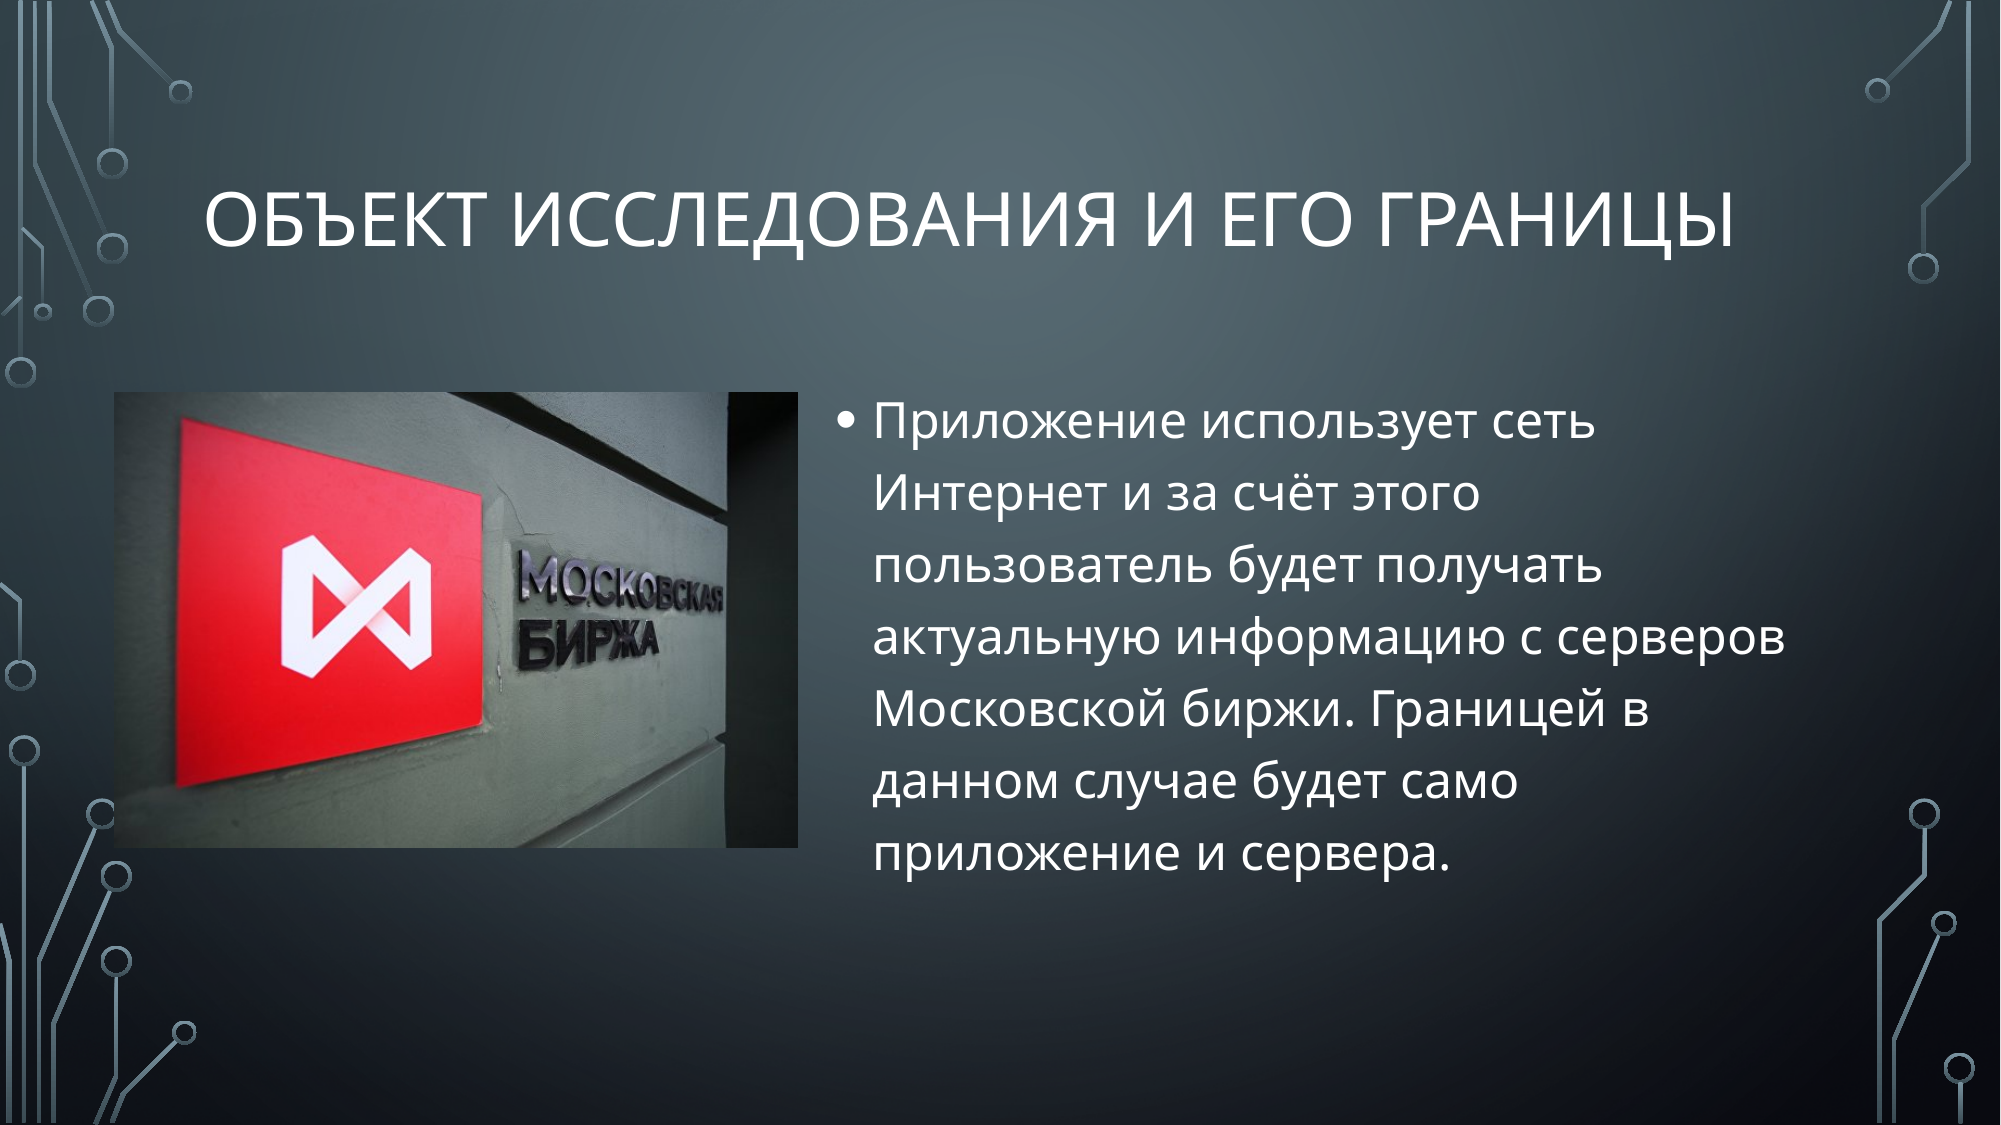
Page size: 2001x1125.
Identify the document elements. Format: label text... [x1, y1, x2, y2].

title Объект исследования и его границы [187, 101, 1813, 344]
list Приложение использует сеть Интернет и за счёт этого пользователь будет получать актуальную информацию с серверов Московской биржи. Границей в данном случае будет само приложение и сервера. [820, 369, 1813, 950]
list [114, 392, 798, 849]
